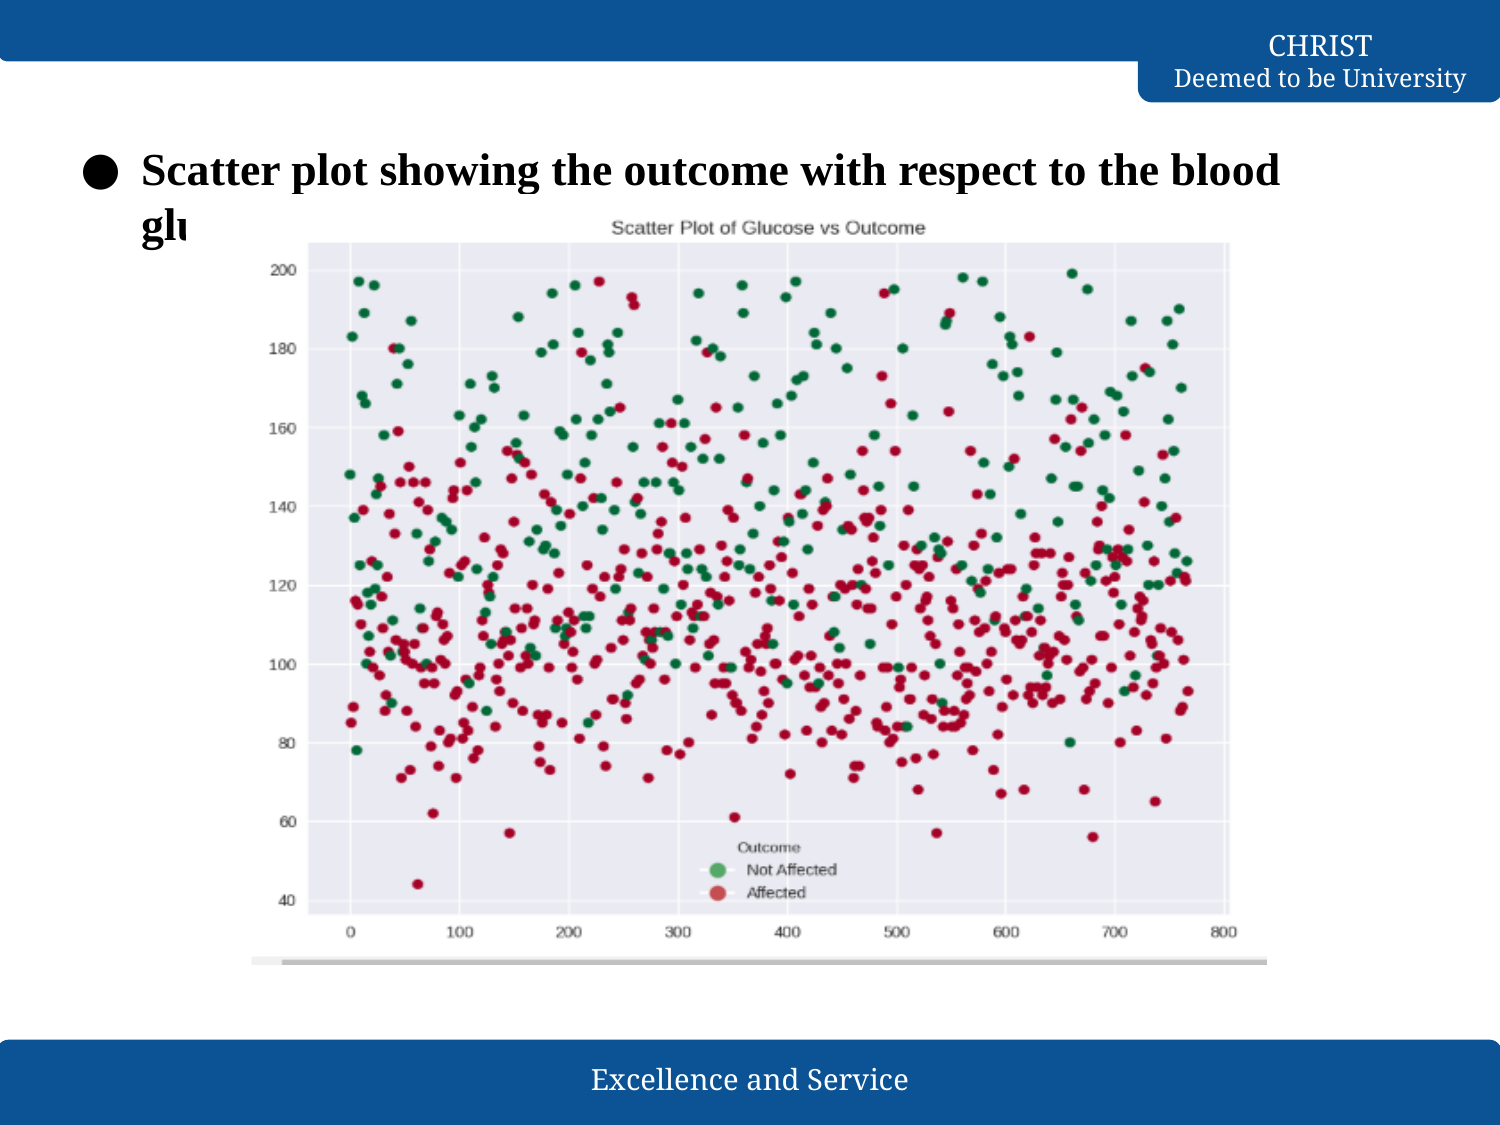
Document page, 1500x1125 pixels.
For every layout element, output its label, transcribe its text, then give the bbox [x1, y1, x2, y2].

picture [186, 194, 1268, 965]
list Scatter plot showing the outcome with respect to the blood glucose value. [51, 124, 1449, 1000]
